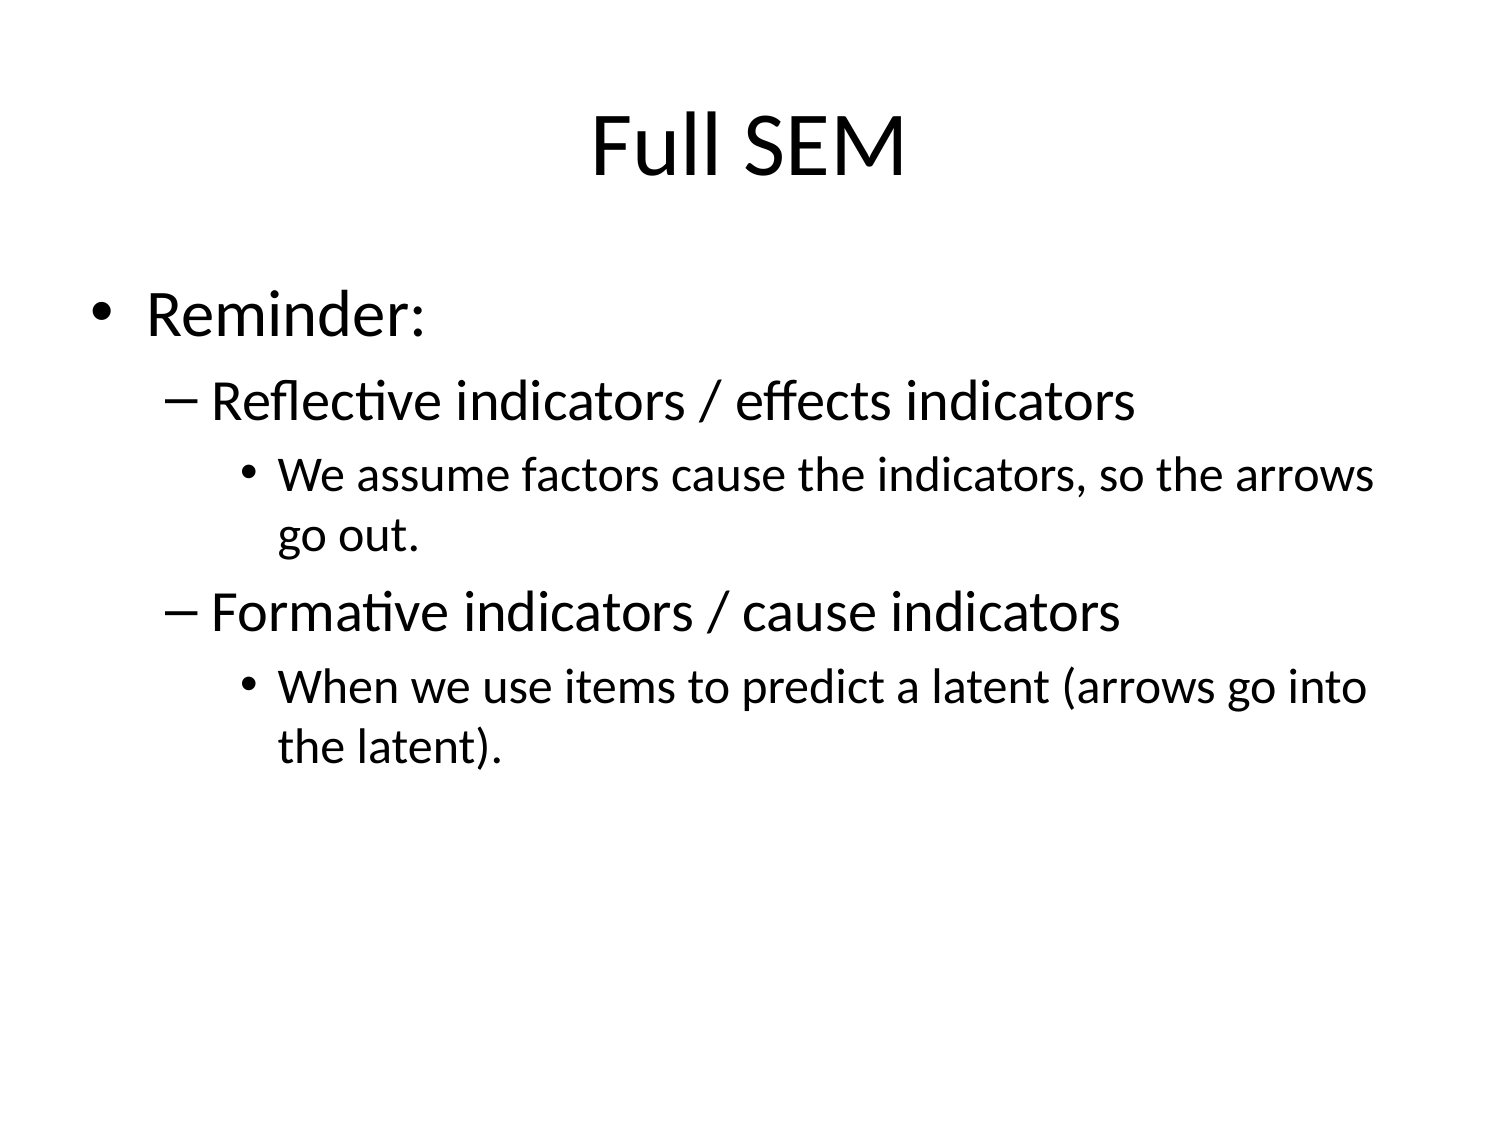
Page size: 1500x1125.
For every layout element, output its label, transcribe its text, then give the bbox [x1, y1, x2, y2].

title Full SEM [75, 45, 1425, 233]
list Reminder: Reflective indicators / effects indicators We assume factors cause the indicators, so the arrows go out. Formative indicators / cause indicators When we use items to predict a latent (arrows go into the latent). [75, 262, 1425, 1005]
